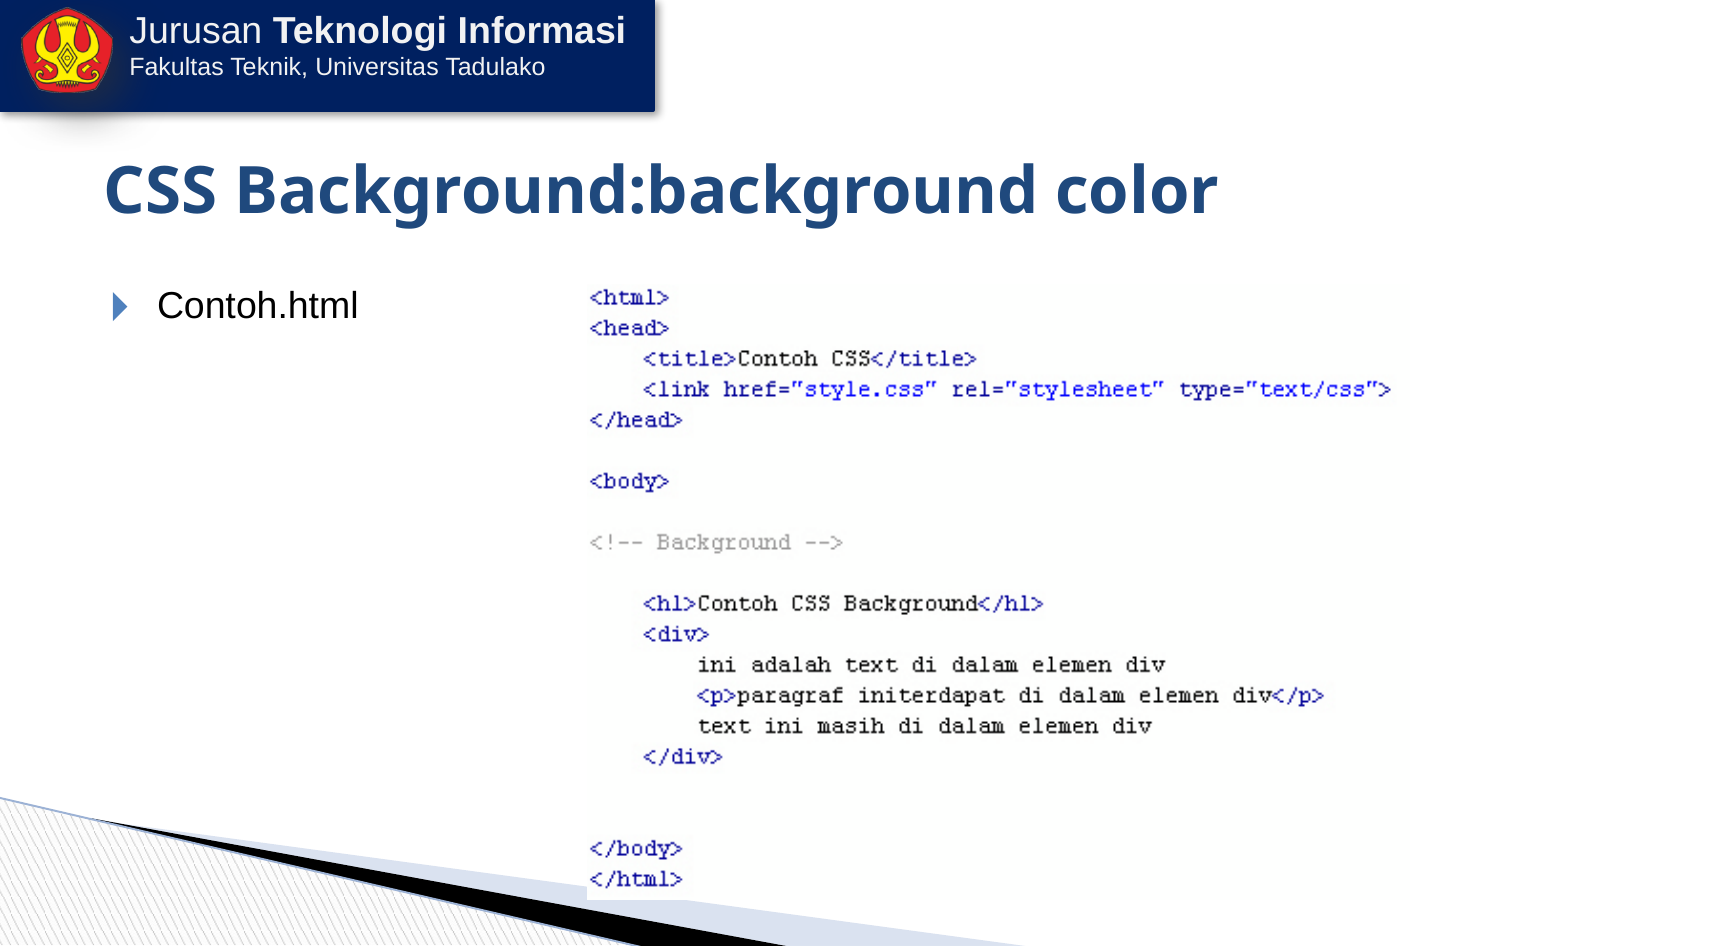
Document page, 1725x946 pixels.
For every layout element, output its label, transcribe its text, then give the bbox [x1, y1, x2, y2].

title CSS Background:background color [87, 140, 1640, 235]
picture [587, 284, 1410, 900]
list Contoh.html [75, 272, 1663, 820]
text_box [0, 0, 701, 111]
